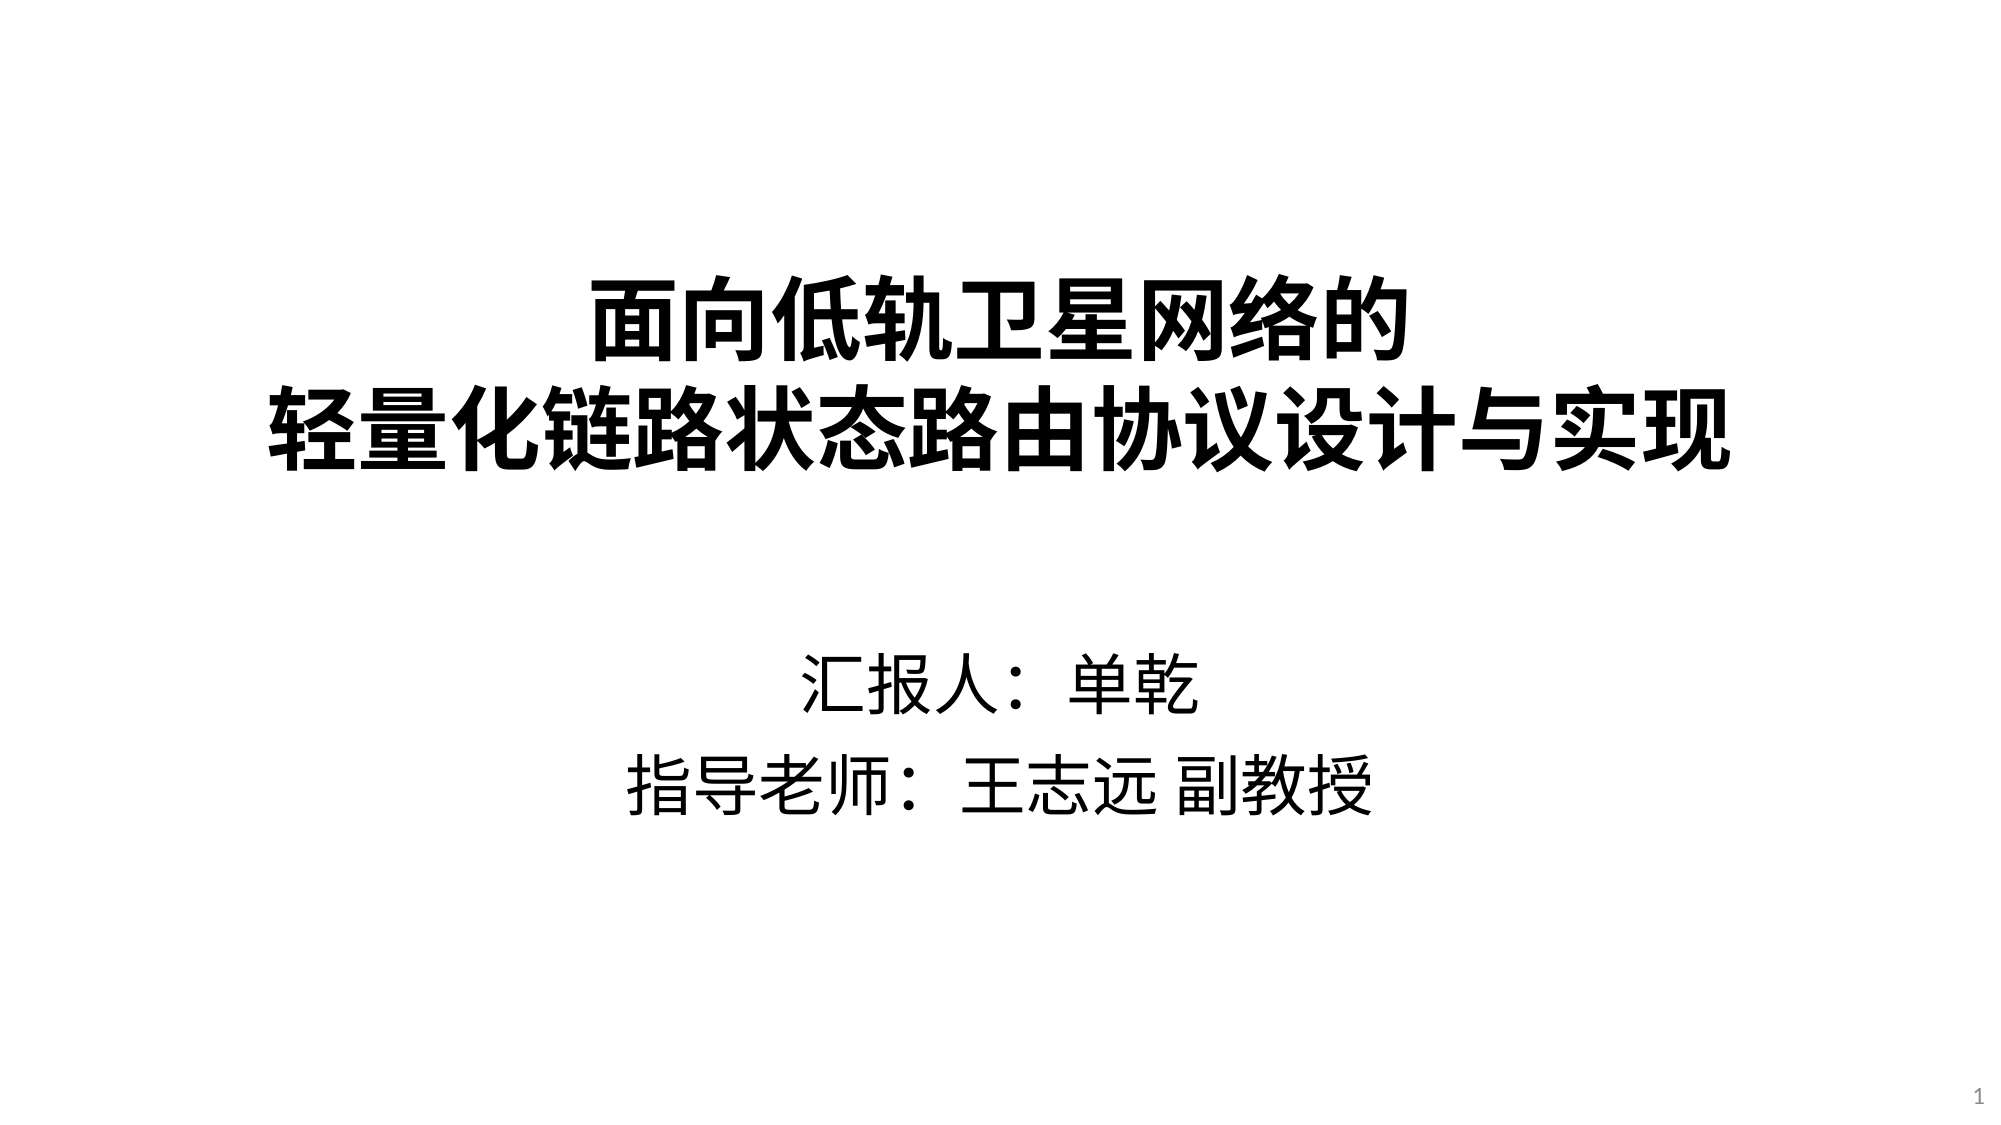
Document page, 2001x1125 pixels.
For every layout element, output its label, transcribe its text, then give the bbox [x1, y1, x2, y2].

title 面向低轨卫星网络的 轻量化链路状态路由协议设计与实现 [145, 98, 1855, 490]
subtitle 汇报人：单乾 指导老师：王志远 副教授 [249, 635, 1750, 907]
slide_number 1 [1550, 1064, 2000, 1125]
